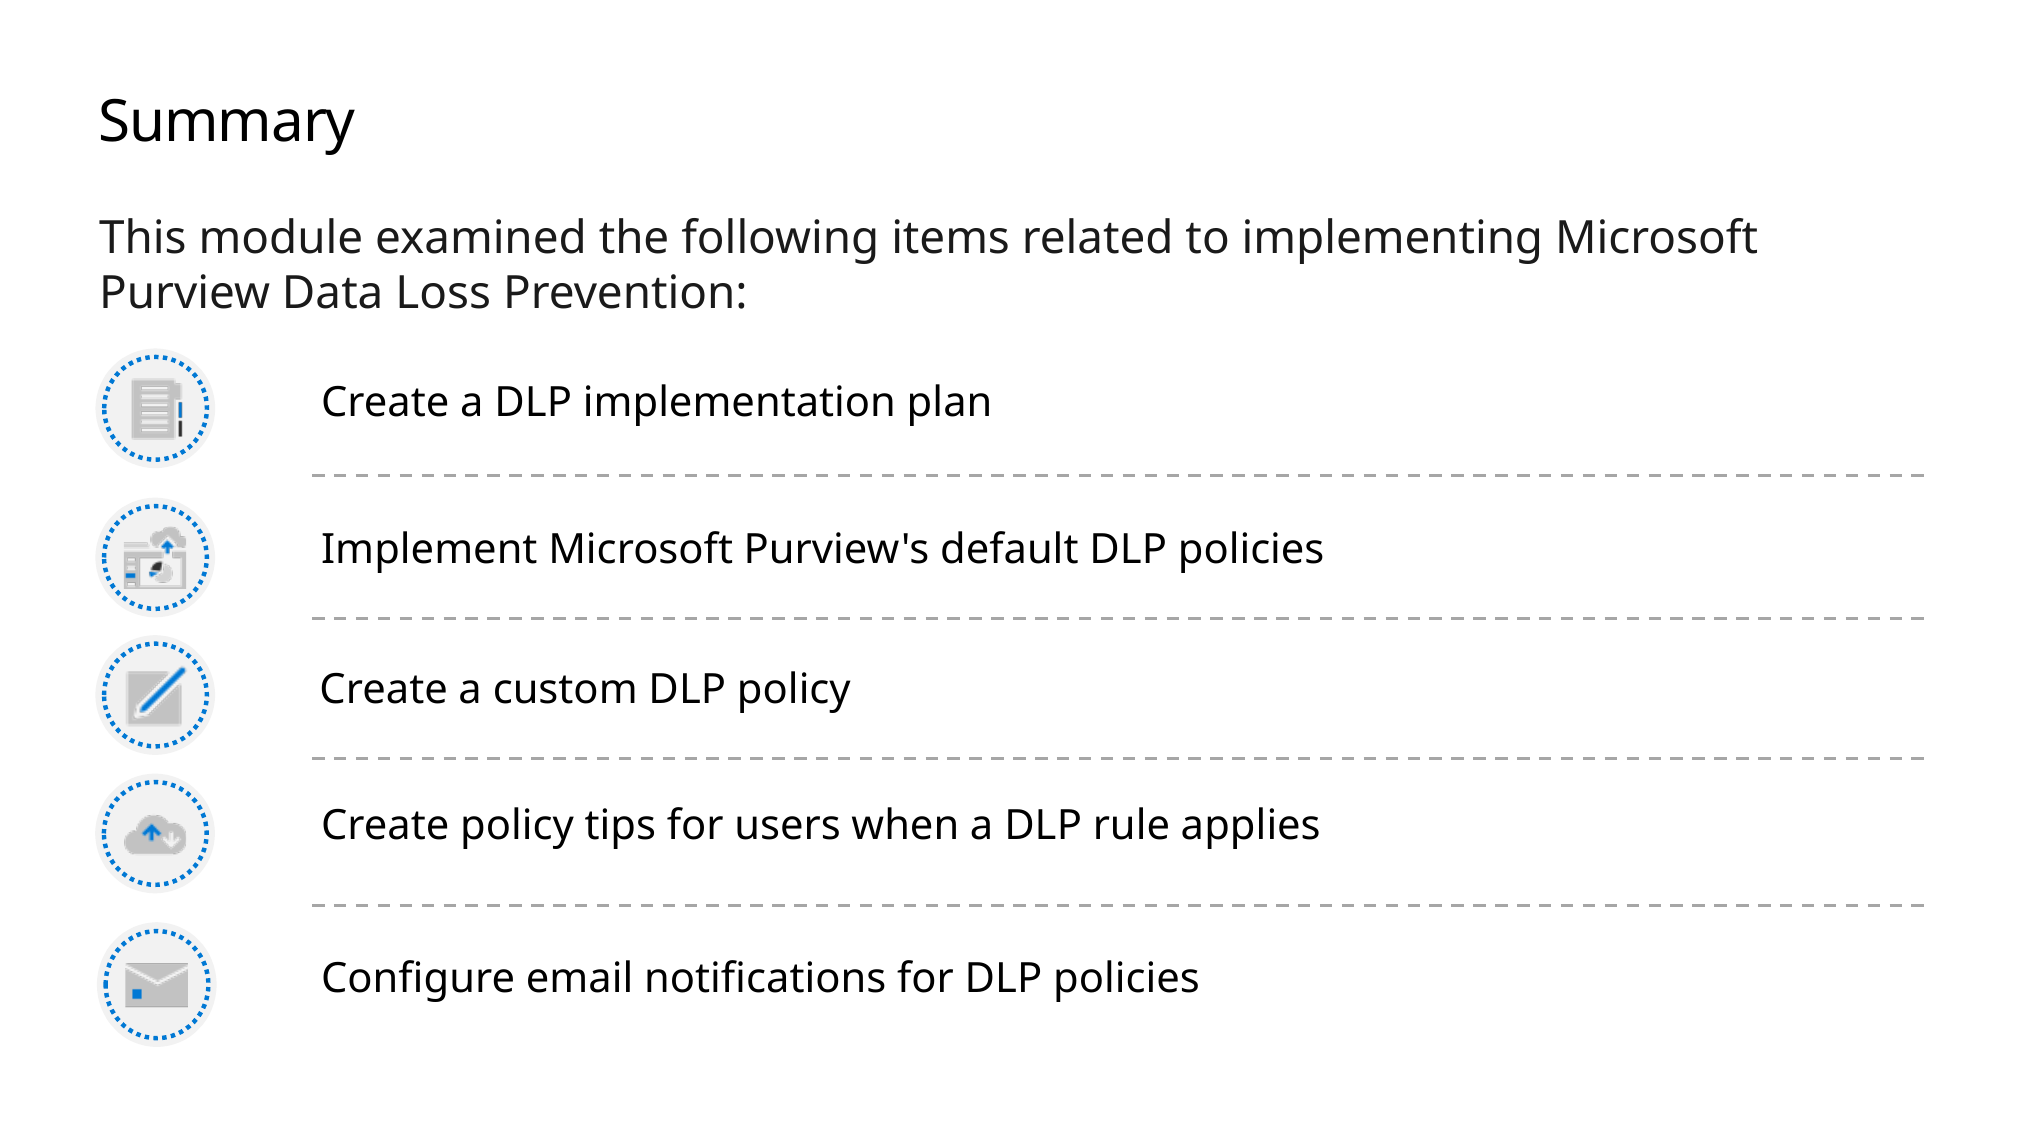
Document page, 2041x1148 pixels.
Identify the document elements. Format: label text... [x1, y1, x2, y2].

title Summary [98, 83, 1943, 156]
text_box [94, 497, 216, 618]
text_box This module examined the following items related to implementing Microsoft Purview Data Loss Prevention: [76, 218, 1924, 308]
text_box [94, 773, 216, 894]
text_box Create a custom DLP policy [319, 661, 1093, 712]
text_box Create policy tips for users when a DLP rule applies [321, 797, 1395, 849]
text_box Configure email notifications for DLP policies [321, 951, 1344, 1002]
text_box Create a DLP implementation plan [321, 374, 1094, 425]
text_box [94, 634, 216, 756]
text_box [94, 347, 216, 469]
text_box Implement Microsoft Purview's default DLP policies [321, 521, 1344, 572]
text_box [96, 921, 217, 1048]
